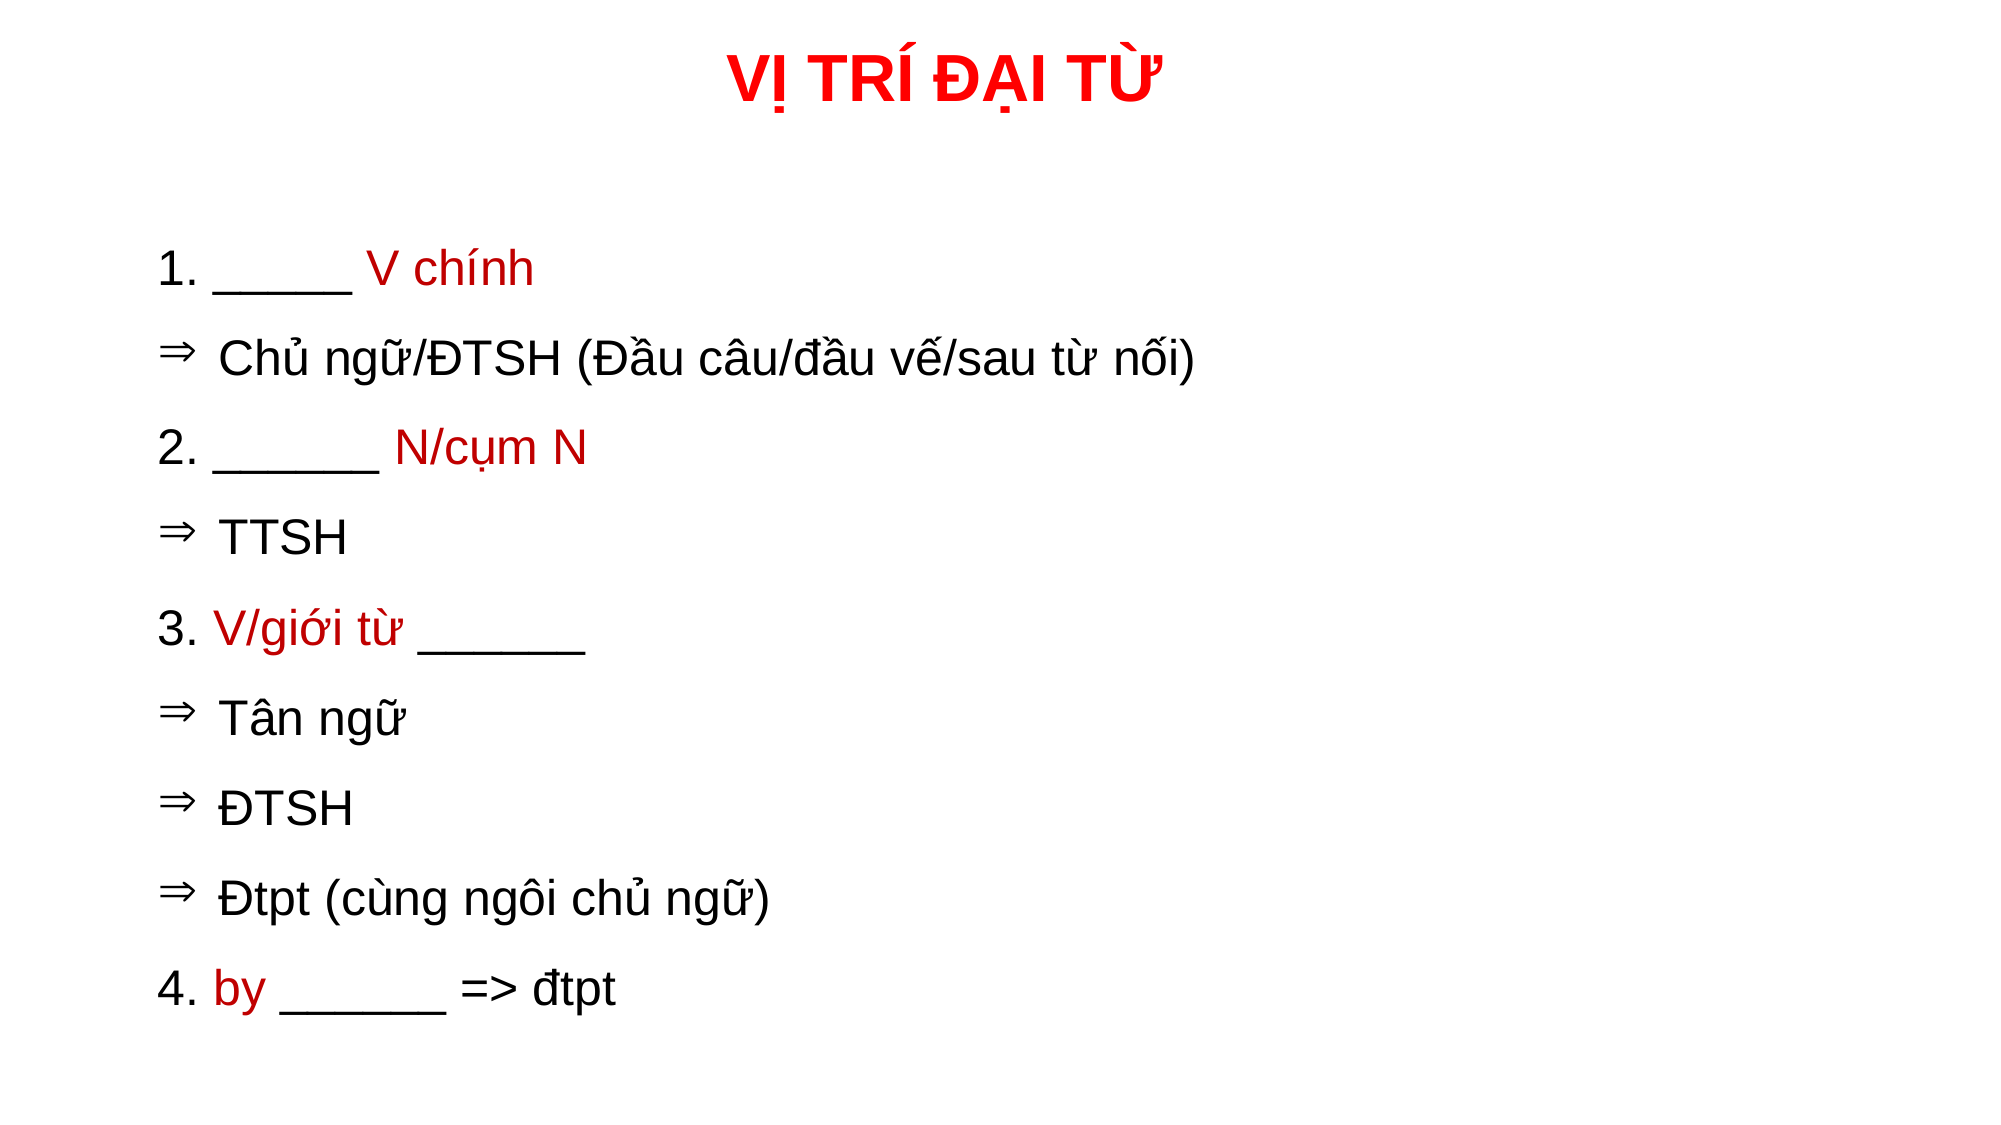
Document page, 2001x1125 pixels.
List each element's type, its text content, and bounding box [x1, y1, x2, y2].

text_box VỊ TRÍ ĐẠI TỪ 1. _____ V chính Chủ ngữ/ĐTSH (Đầu câu/đầu vế/sau từ nối) 2. ______ N/cụm N TTSH 3. V/giới từ ______ Tân ngữ ĐTSH Đtpt (cùng ngôi chủ ngữ) 4. by ______ => đtpt [143, 27, 1747, 1023]
